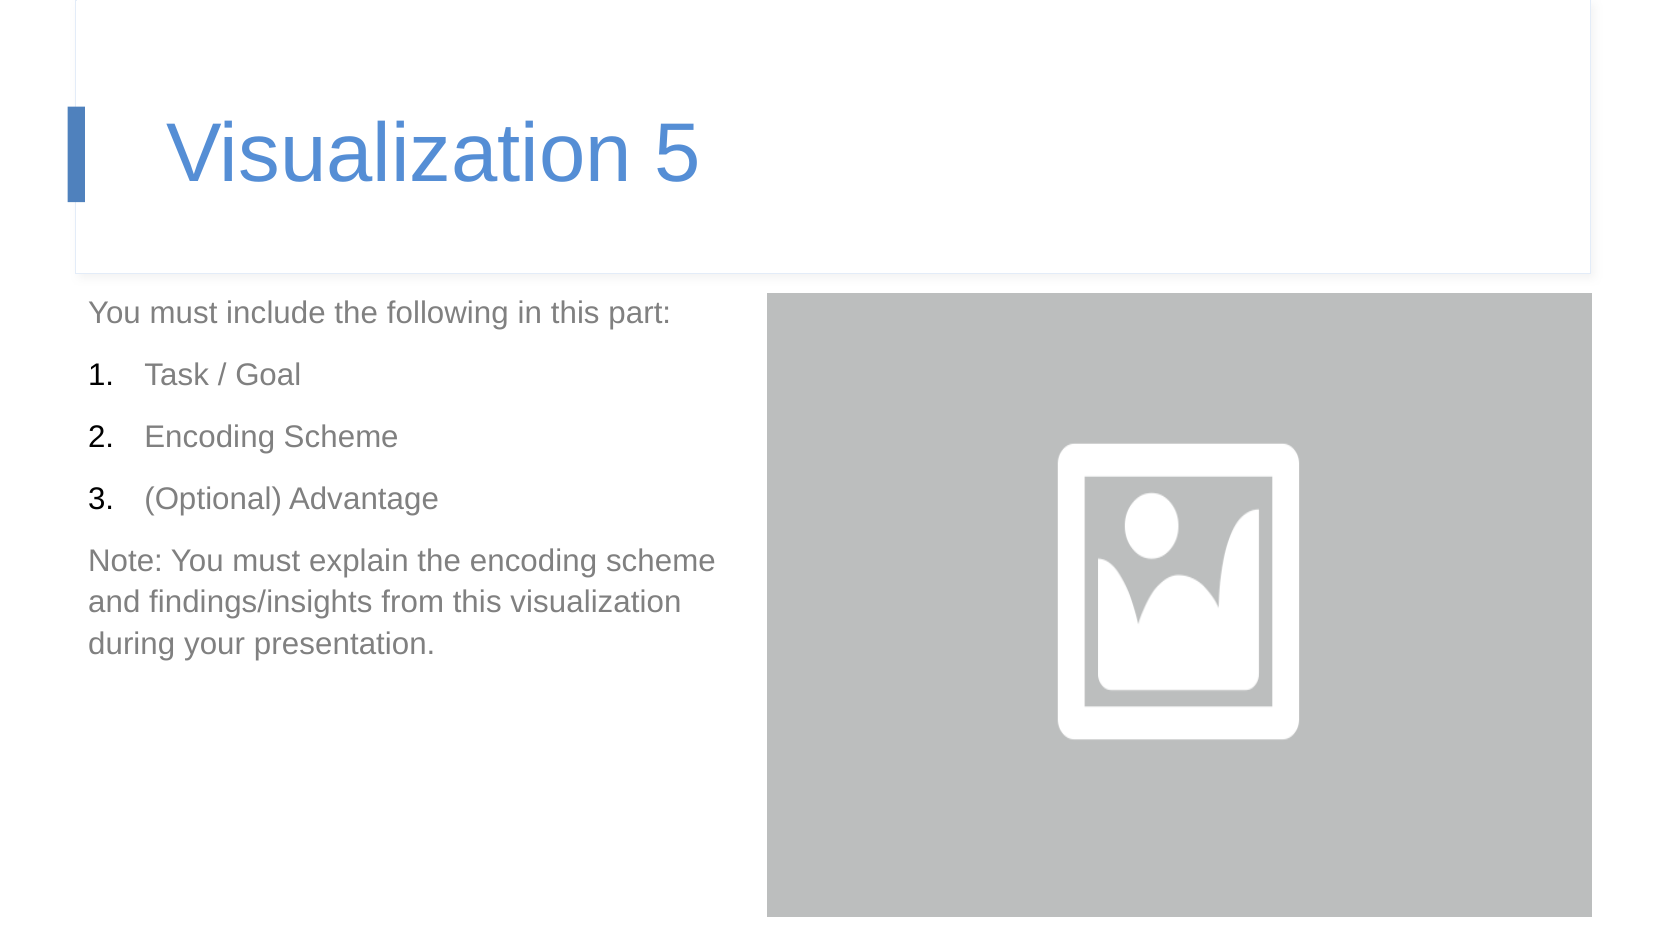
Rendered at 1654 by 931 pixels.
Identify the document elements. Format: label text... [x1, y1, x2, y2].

picture [766, 293, 1592, 917]
text_box Visualization 5 [151, 74, 1531, 235]
text_box You must include the following in this part: Task / Goal Encoding Scheme (Optional) Advantage Note: You must explain the encoding scheme and findings/insights from this visualization during your presentation. [73, 281, 767, 917]
